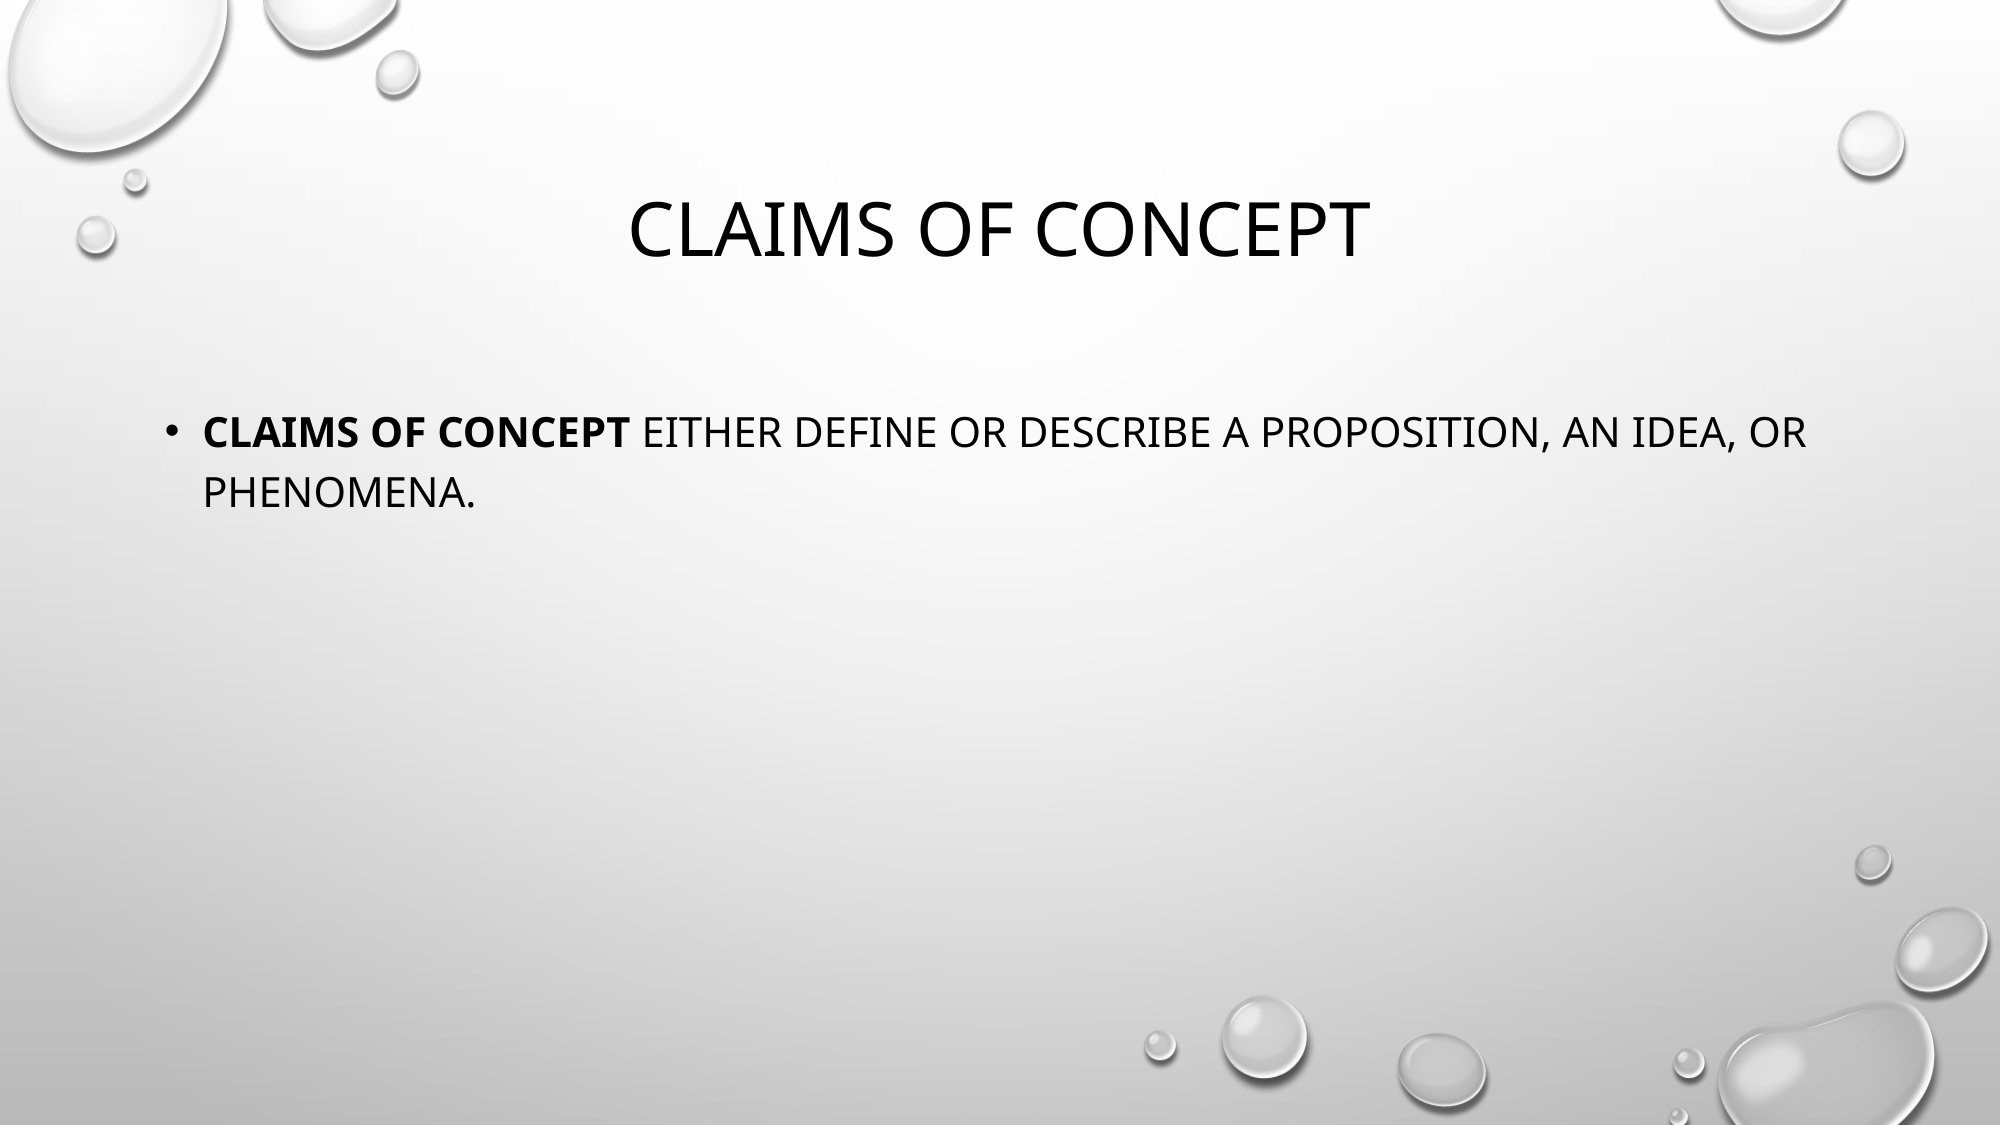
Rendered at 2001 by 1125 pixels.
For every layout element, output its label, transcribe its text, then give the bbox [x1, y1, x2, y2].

title Claims of Concept [149, 101, 1851, 364]
list Claims of concept either define or describe a proposition, an idea, or phenomena. [149, 388, 1850, 950]
picture [0, 0, 2000, 1125]
